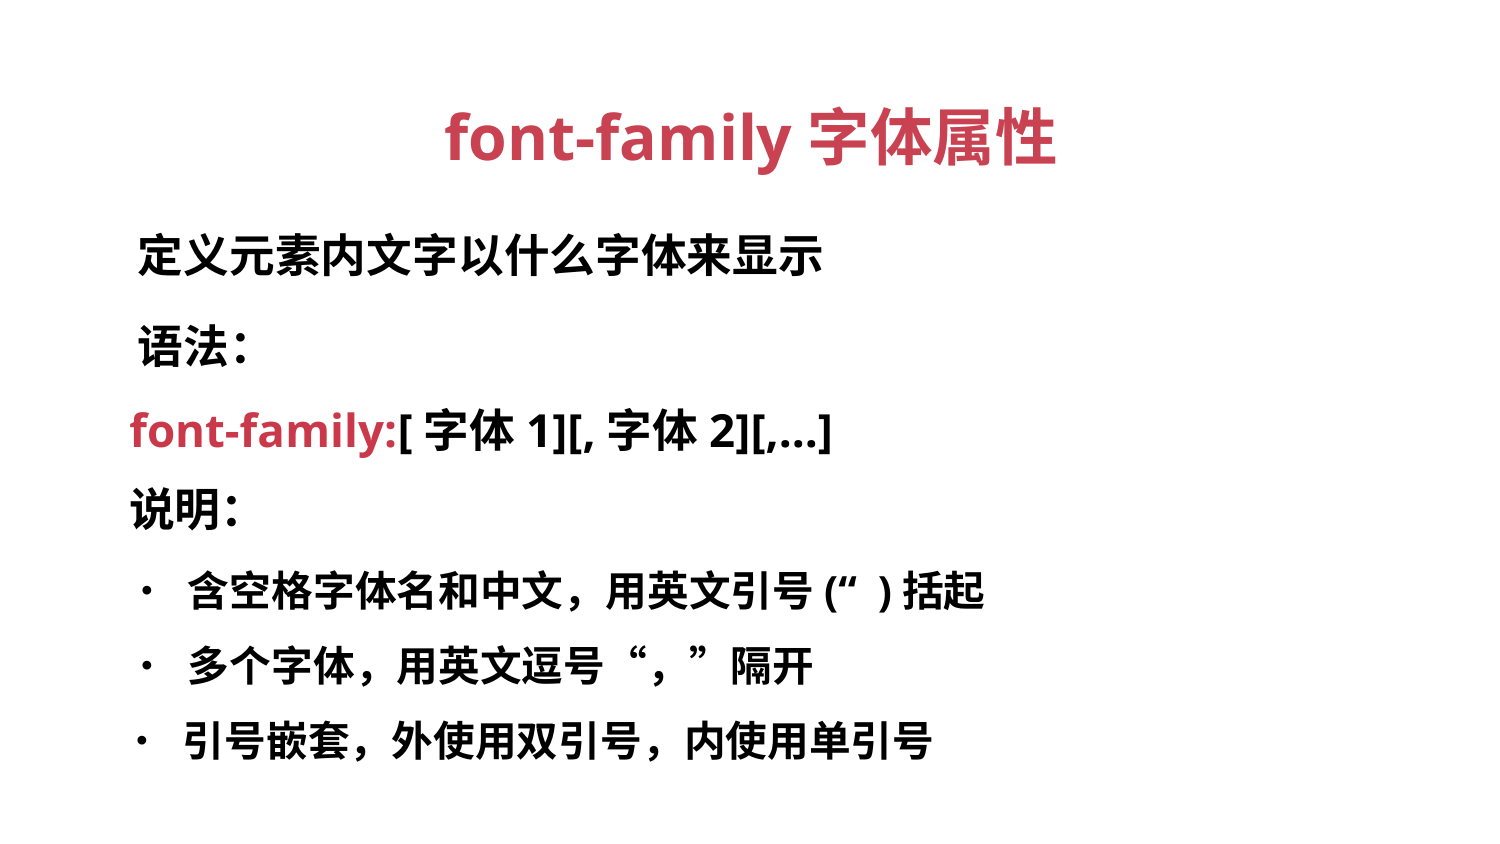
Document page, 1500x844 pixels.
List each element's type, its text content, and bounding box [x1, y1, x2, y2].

text_box 定义元素内文字以什么字体来显示 语法： [137, 222, 825, 381]
text_box • 含空格字体名和中文，用英文引号(“ )括起 • 多个字体，用英文逗号“，”隔开 [126, 560, 986, 697]
text_box font-family字体属性 [444, 91, 1058, 181]
text_box font-family:[字体1][,字体2][,…] 说明： [129, 397, 834, 543]
text_box • 引号嵌套，外使用双引号，内使用单引号 [121, 710, 935, 772]
